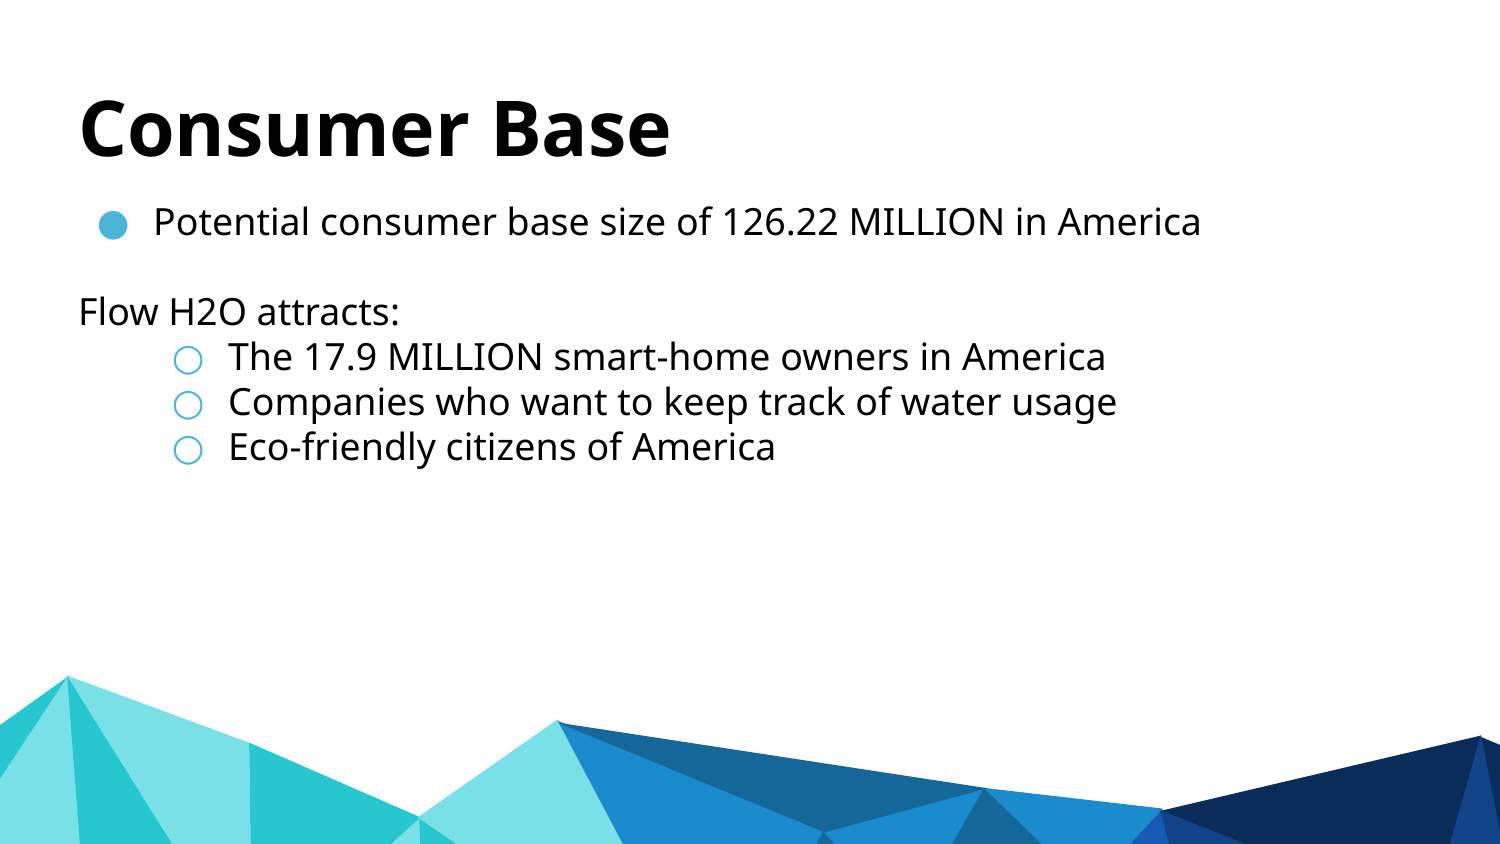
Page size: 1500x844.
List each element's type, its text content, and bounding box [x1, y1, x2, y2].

title Consumer Base [63, 64, 1072, 184]
list Potential consumer base size of 126.22 MILLION in America Flow H2O attracts: The 17.9 MILLION smart-home owners in America Companies who want to keep track of water usage Eco-friendly citizens of America [63, 183, 1384, 668]
